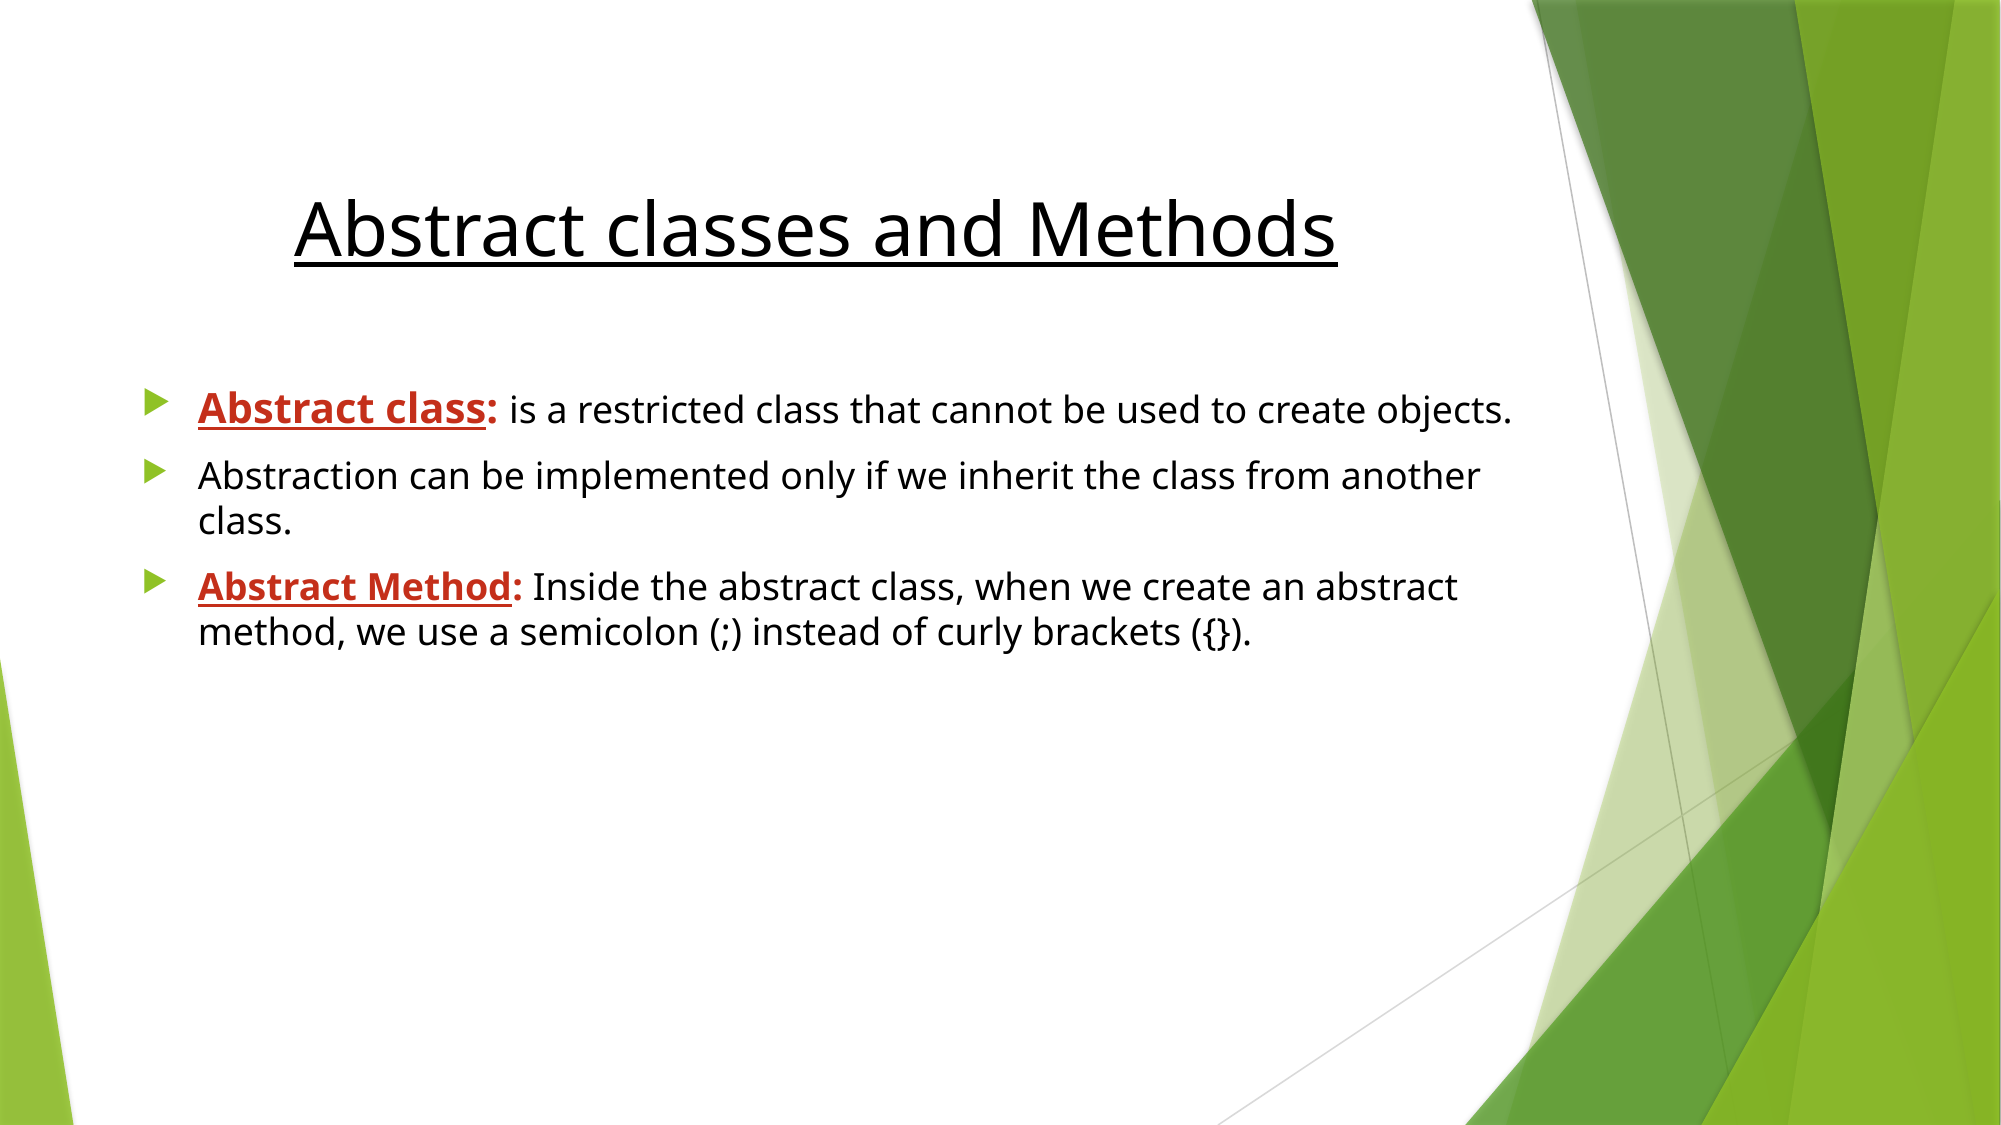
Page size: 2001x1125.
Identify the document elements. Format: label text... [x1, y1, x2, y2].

title Abstract classes and Methods [111, 173, 1522, 310]
list Abstract class: is a restricted class that cannot be used to create objects. Abstraction can be implemented only if we inherit the class from another class. Abstract Method: Inside the abstract class, when we create an abstract method, we use a semicolon (;) instead of curly brackets ({}). [126, 374, 1537, 815]
